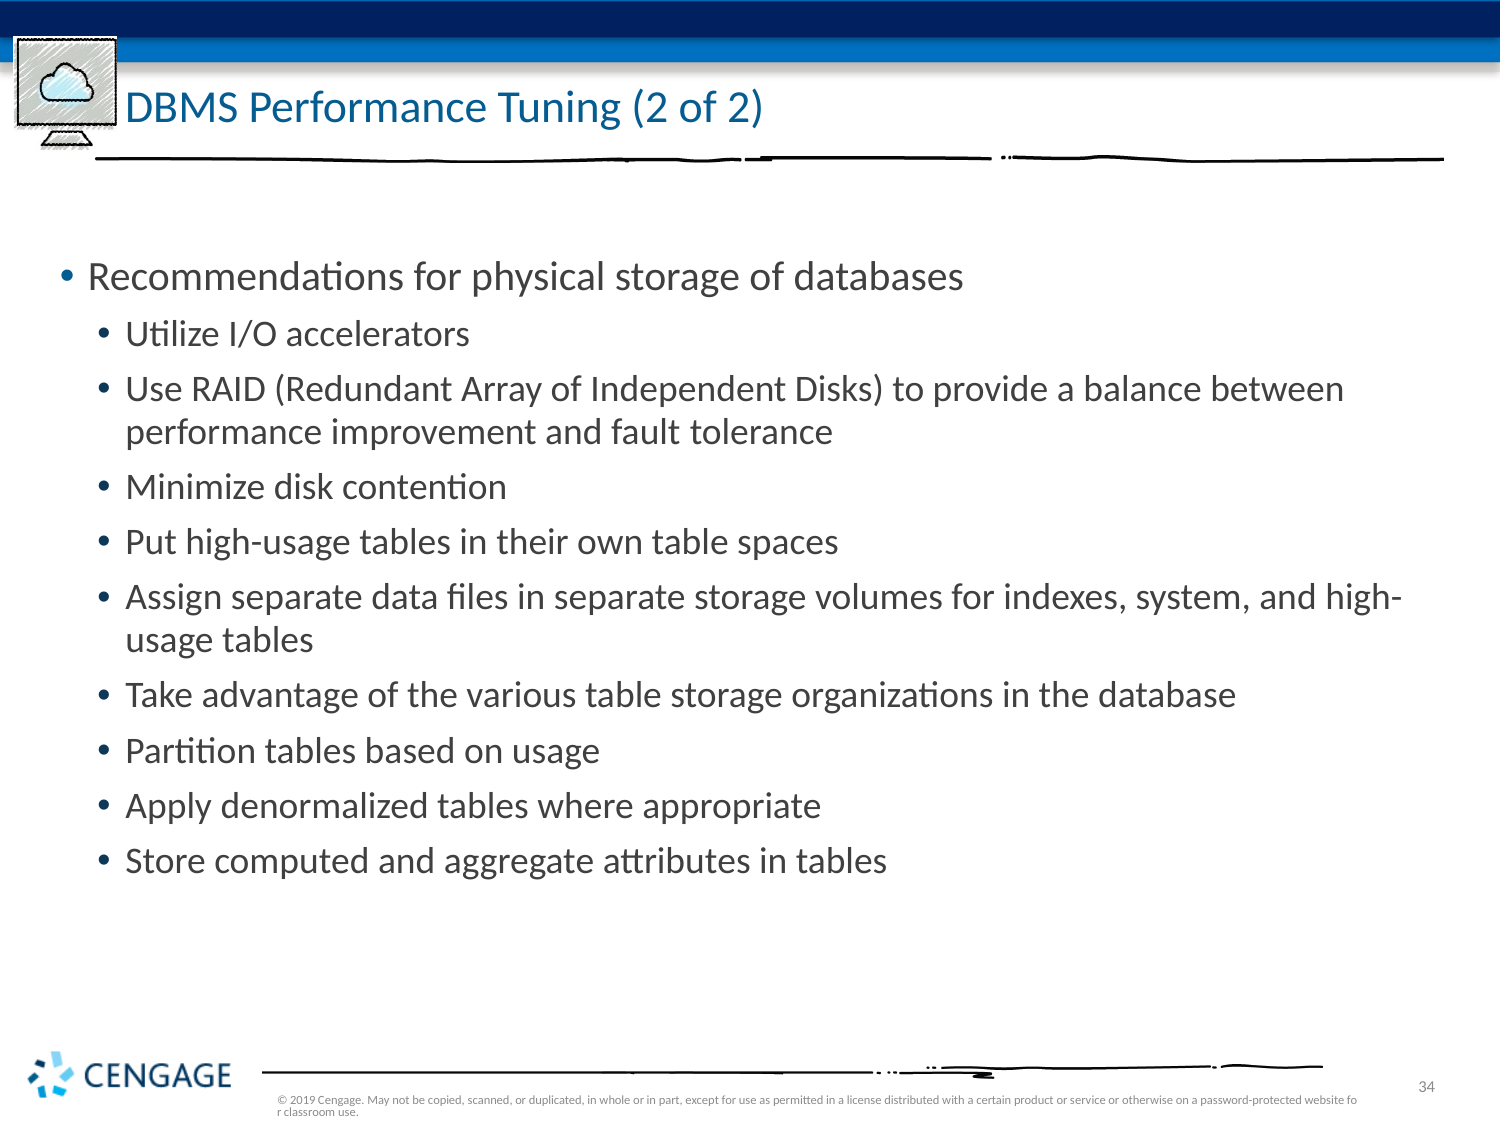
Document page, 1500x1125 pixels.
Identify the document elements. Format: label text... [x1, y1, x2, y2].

list Recommendations for physical storage of databases Utilize I/O accelerators Use RAID (Redundant Array of Independent Disks) to provide a balance between performance improvement and fault tolerance Minimize disk contention Put high-usage tables in their own table spaces Assign separate data files in separate storage volumes for indexes, system, and high-usage tables Take advantage of the various table storage organizations in the database Partition tables based on usage Apply denormalized tables where appropriate Store computed and aggregate attributes in tables [59, 252, 1441, 1018]
picture [7, 1037, 244, 1111]
picture [13, 36, 117, 151]
footer © 2019 Cengage. May not be copied, scanned, or duplicated, in whole or in part, except for use as permitted in a license distributed with a certain product or service or otherwise on a password-protected website for classroom use. [262, 1079, 1375, 1120]
picture [262, 1064, 1323, 1079]
title DBMS Performance Tuning (2 of 2) [125, 84, 1442, 132]
picture [95, 155, 1444, 163]
